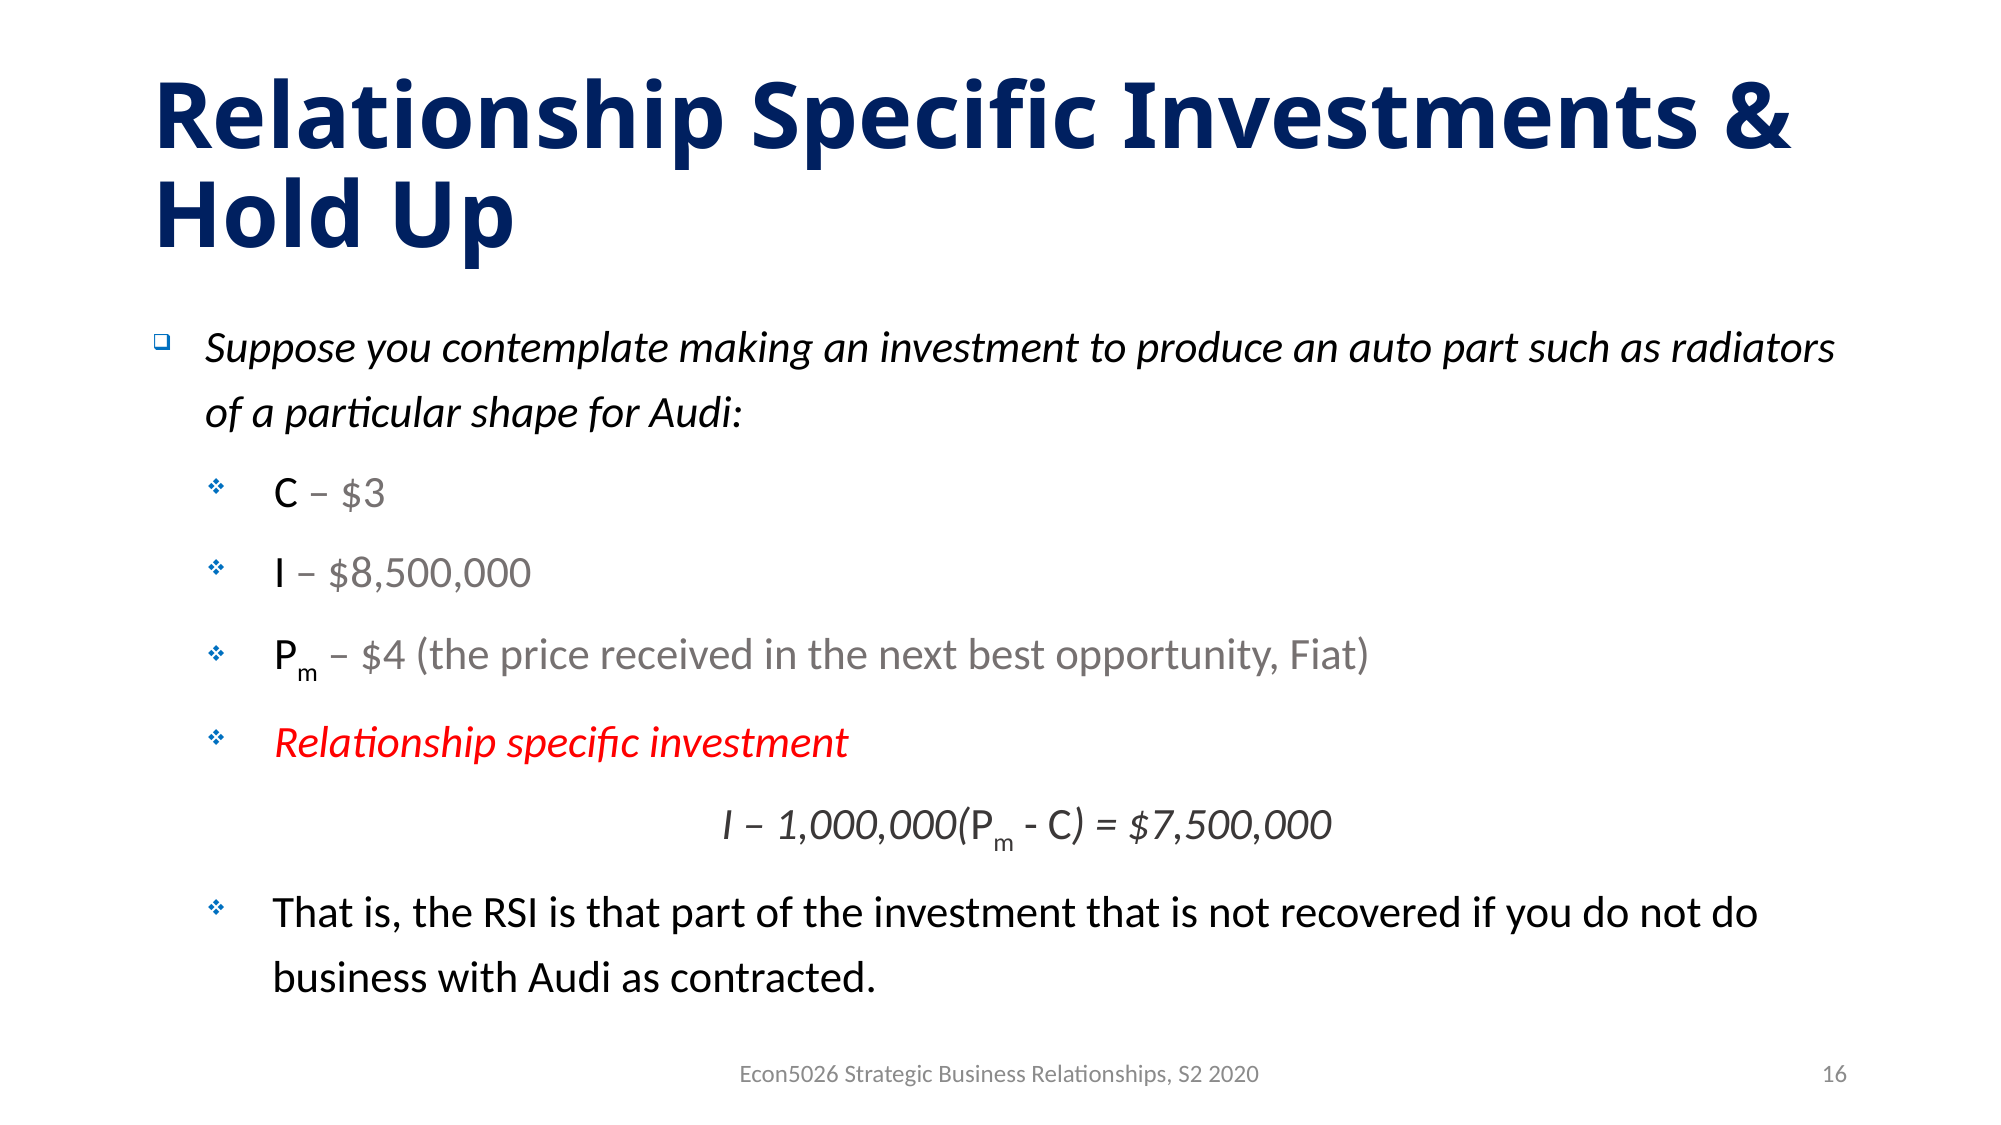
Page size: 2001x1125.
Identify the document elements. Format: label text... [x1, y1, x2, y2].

list Suppose you contemplate making an investment to produce an auto part such as radiators of a particular shape for Audi: C – $3 I – $8,500,000 Pm – $4 (the price received in the next best opportunity, Fiat) Relationship specific investment I – 1,000,000(Pm - C) = $7,500,000 That is, the RSI is that part of the investment that is not recovered if you do not do business with Audi as contracted. [137, 299, 1863, 1014]
slide_number 16 [1412, 1042, 1863, 1103]
footer Econ5026 Strategic Business Relationships, S2 2020 [662, 1042, 1338, 1103]
title Relationship Specific Investments & Hold Up [137, 59, 1863, 278]
